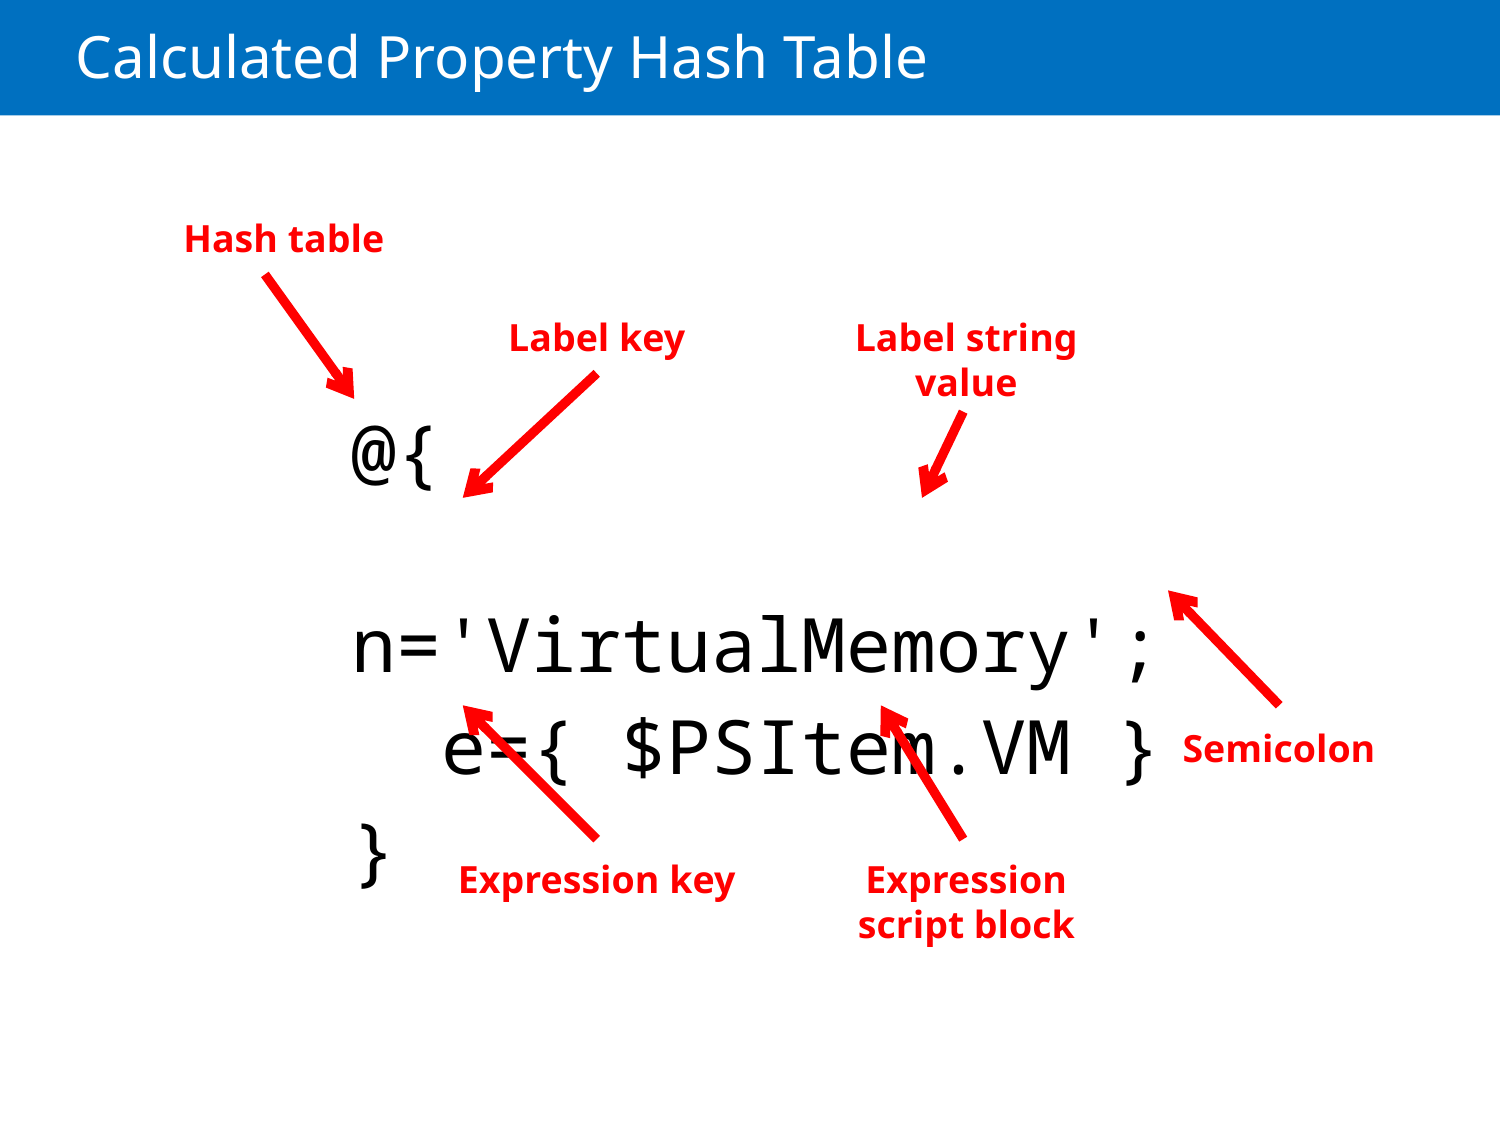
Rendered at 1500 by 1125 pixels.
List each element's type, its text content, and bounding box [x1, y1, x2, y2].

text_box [462, 705, 597, 840]
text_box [1167, 590, 1280, 706]
text_box Label string value [810, 306, 1123, 412]
text_box Expression key [440, 848, 754, 909]
title Calculated Property Hash Table [75, 0, 1351, 122]
text_box Expression script block [810, 848, 1123, 954]
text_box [921, 411, 964, 499]
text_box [264, 274, 355, 400]
text_box Hash table [127, 207, 441, 268]
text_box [880, 705, 964, 840]
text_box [462, 373, 597, 499]
text_box @{ n='VirtualMemory'; e={ $PSItem.VM } } [336, 397, 1194, 833]
text_box Label key [440, 306, 754, 367]
text_box Semicolon [1122, 717, 1436, 778]
